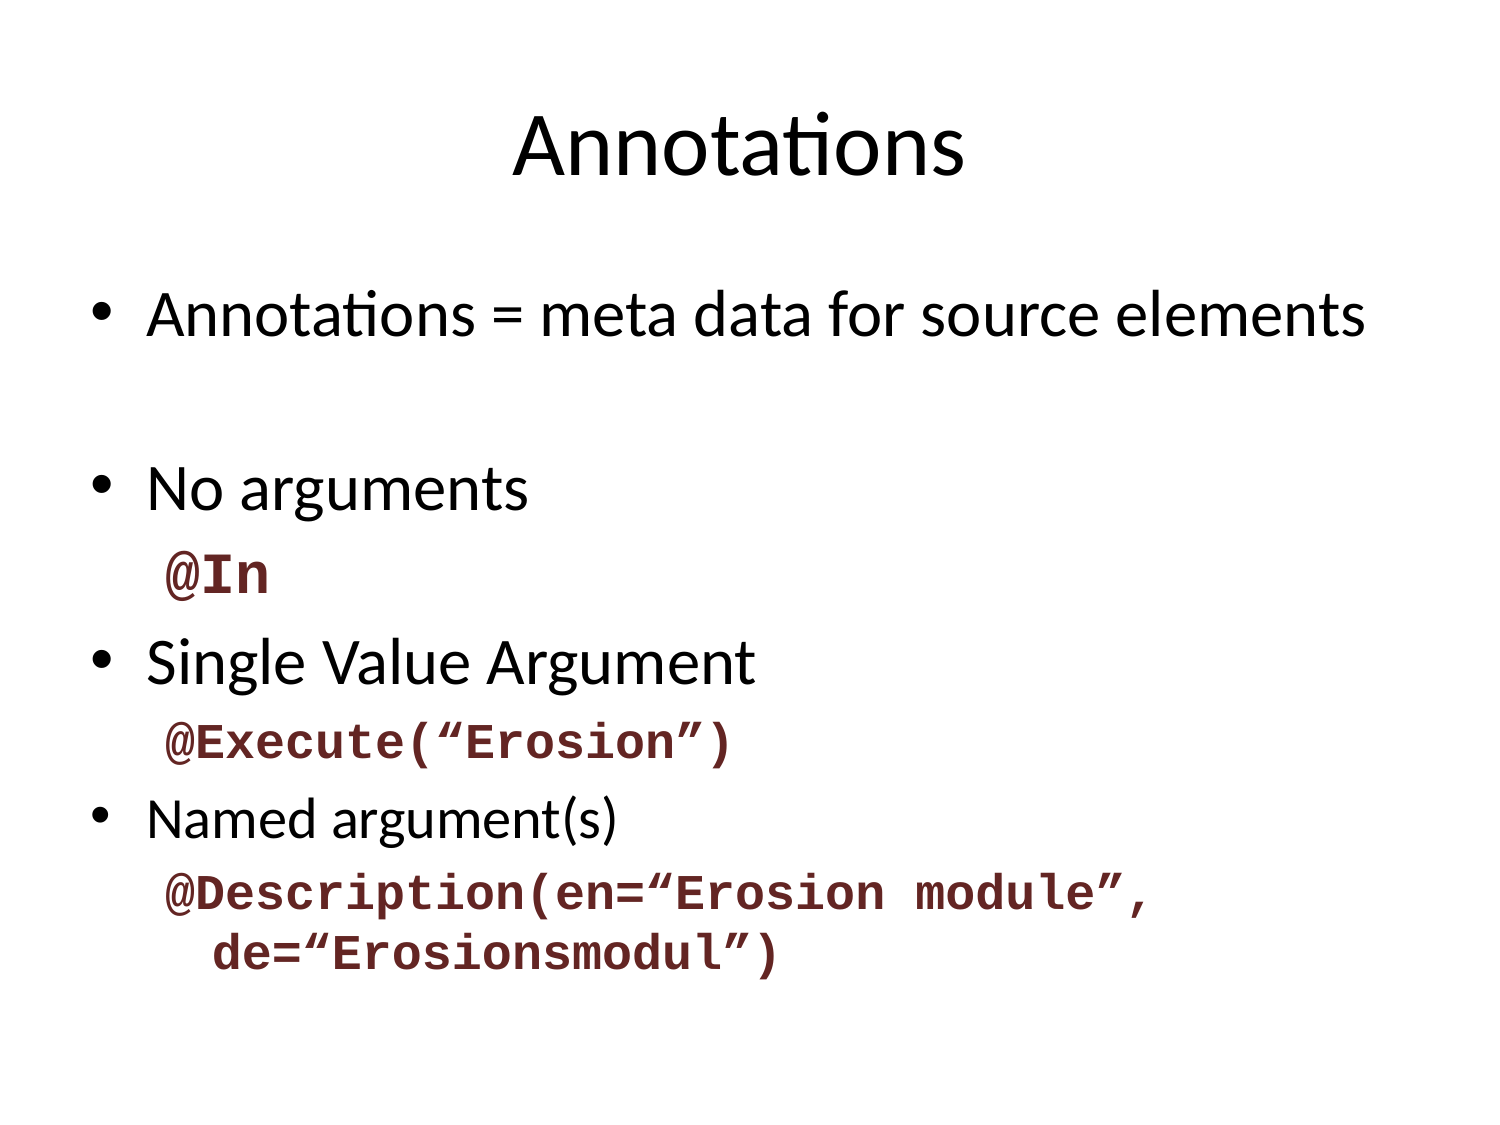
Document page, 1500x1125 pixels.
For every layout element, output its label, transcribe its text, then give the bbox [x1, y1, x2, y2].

title Annotations [75, 45, 1425, 233]
list Annotations = meta data for source elements No arguments @In Single Value Argument @Execute(“Erosion”) Named argument(s) @Description(en=“Erosion module”, de=“Erosionsmodul”) [75, 262, 1425, 1005]
